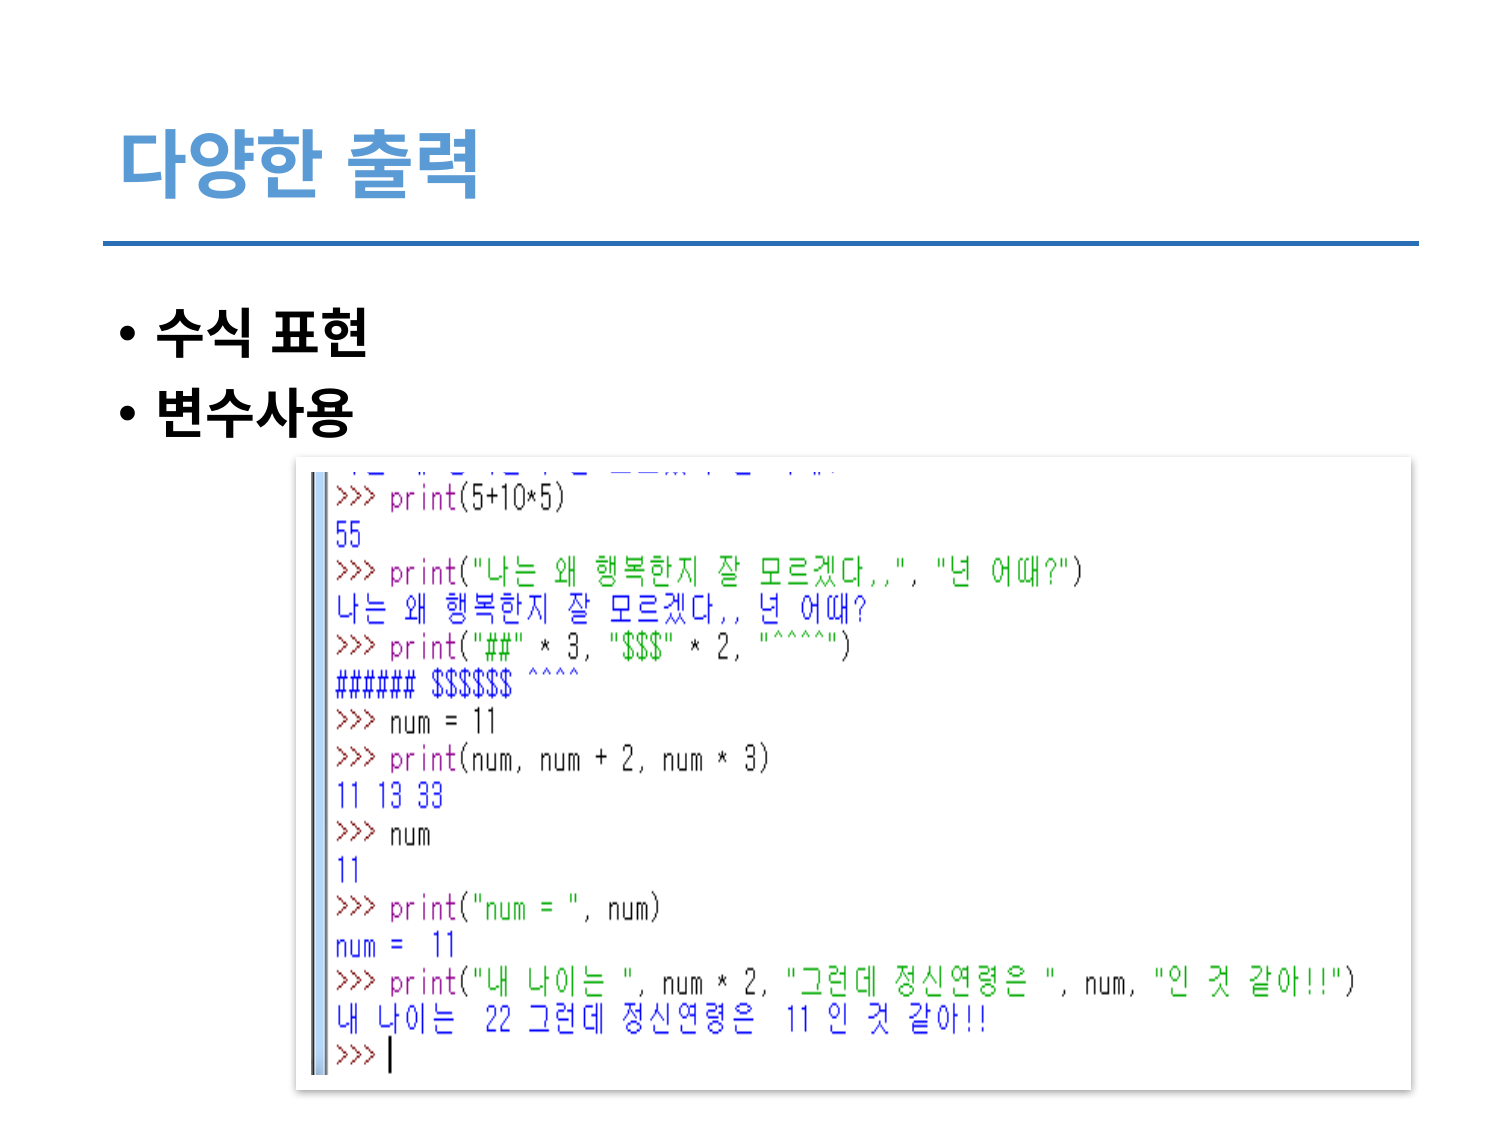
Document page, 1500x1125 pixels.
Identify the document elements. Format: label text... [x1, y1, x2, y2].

list 수식 표현 변수사용 [103, 299, 1397, 1014]
title 다양한 출력 [103, 59, 1397, 278]
picture [310, 471, 1397, 1076]
